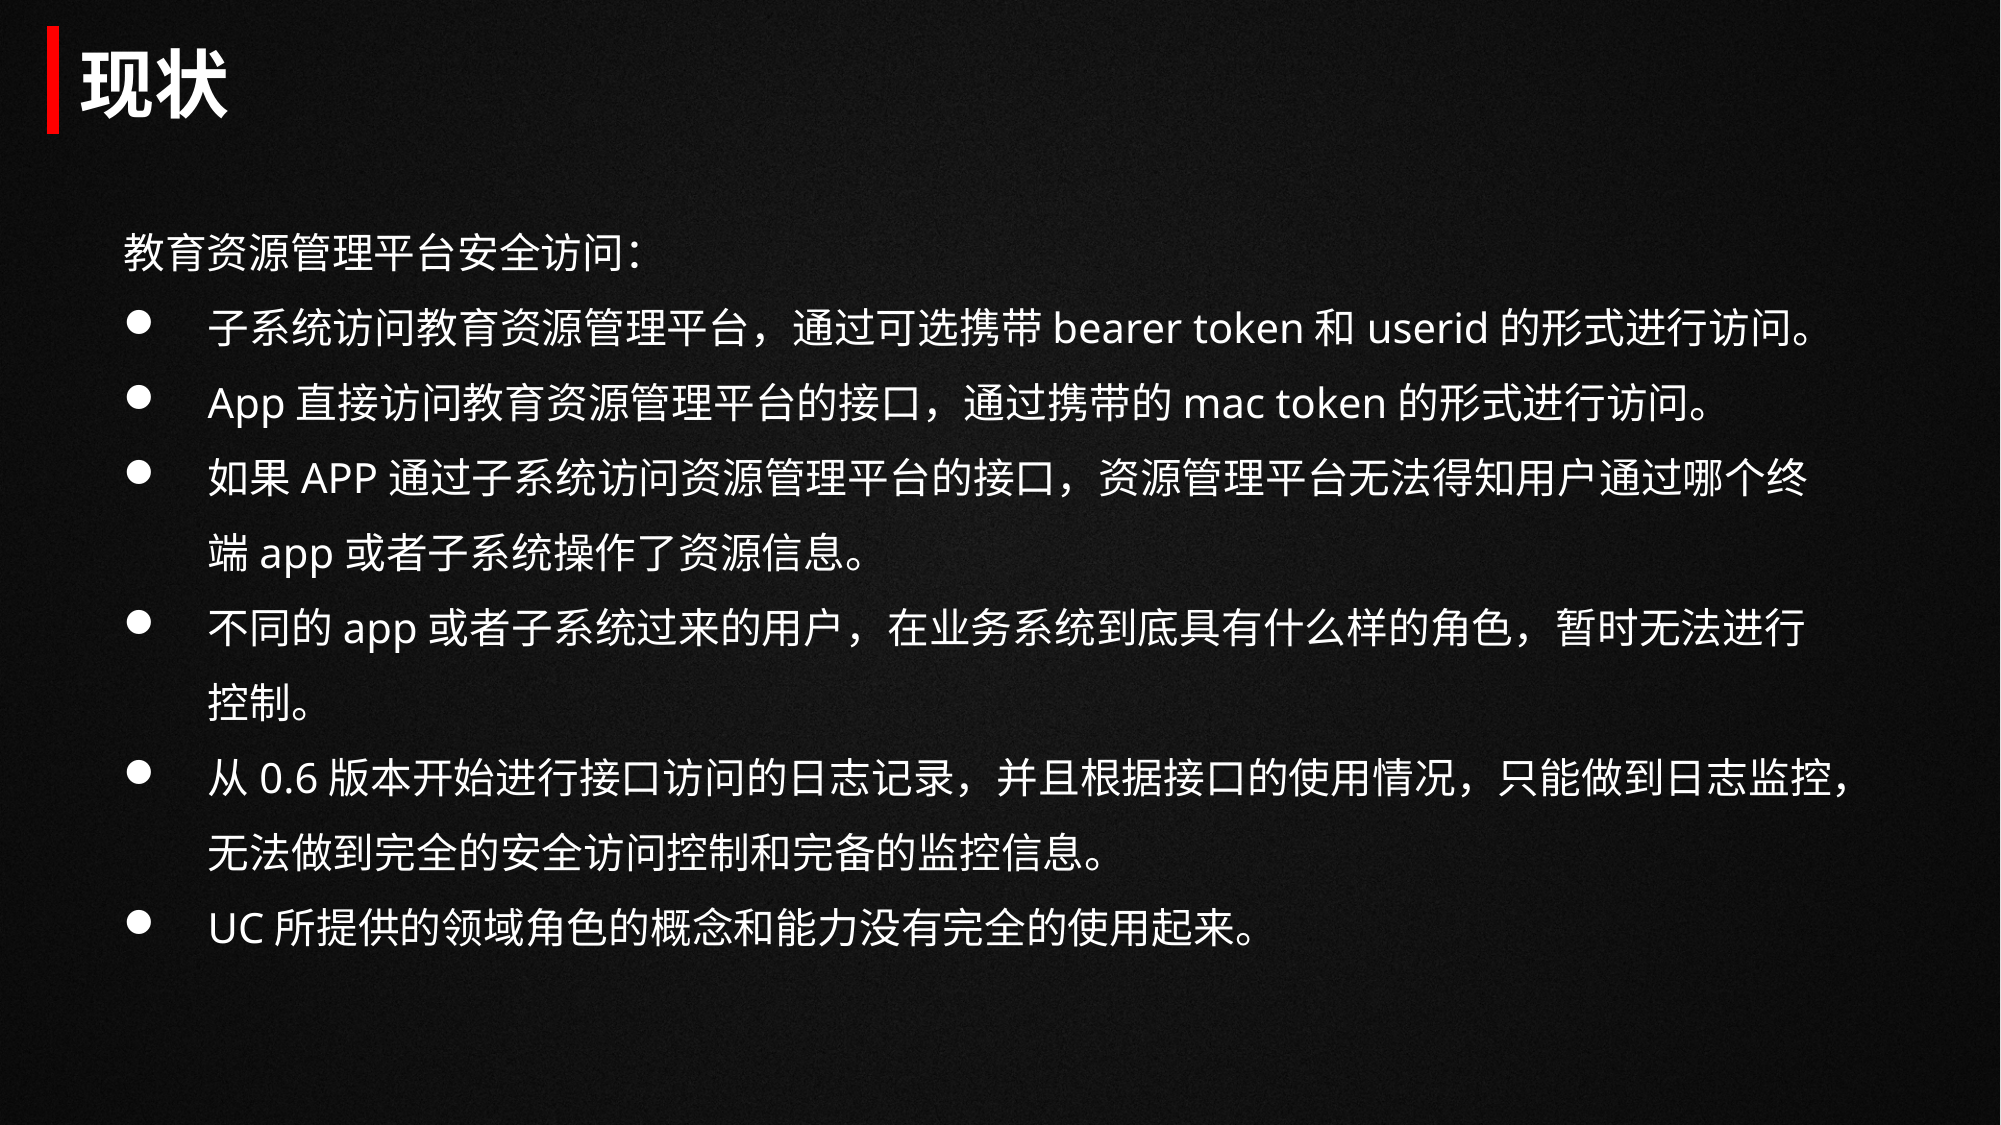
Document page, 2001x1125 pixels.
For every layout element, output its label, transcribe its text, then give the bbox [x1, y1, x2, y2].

text_box 现状 [64, 47, 1577, 119]
text_box 教育资源管理平台安全访问： 子系统访问教育资源管理平台，通过可选携带bearer token和userid的形式进行访问。 App直接访问教育资源管理平台的接口，通过携带的mac token的形式进行访问。 如果APP通过子系统访问资源管理平台的接口，资源管理平台无法得知用户通过哪个终端app或者子系统操作了资源信息。 不同的app或者子系统过来的用户，在业务系统到底具有什么样的角色，暂时无法进行控制。 从0.6版本开始进行接口访问的日志记录，并且根据接口的使用情况，只能做到日志监控，无法做到完全的安全访问控制和完备的监控信息。 UC所提供的领域角色的概念和能力没有完全的使用起来。 [108, 194, 1861, 960]
picture [0, 0, 2001, 1125]
